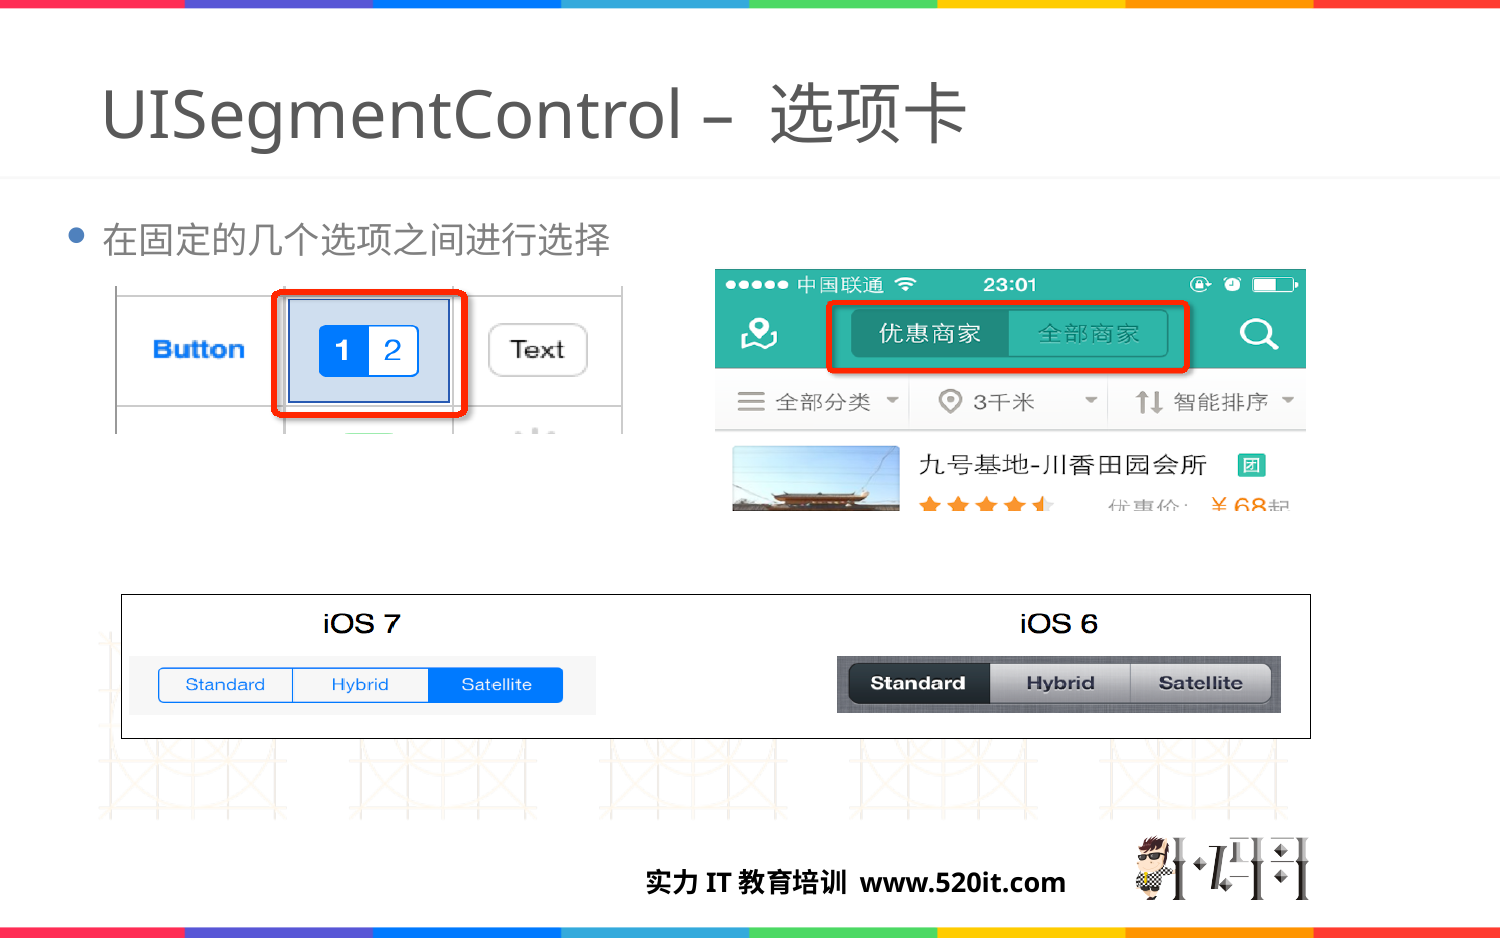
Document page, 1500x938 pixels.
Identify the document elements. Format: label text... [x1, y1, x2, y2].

picture [0, 180, 1500, 938]
list 在固定的几个选项之间进行选择 [51, 209, 1425, 268]
picture [0, 0, 1500, 176]
title UISegmentControl – 选项卡 [85, 64, 1419, 178]
